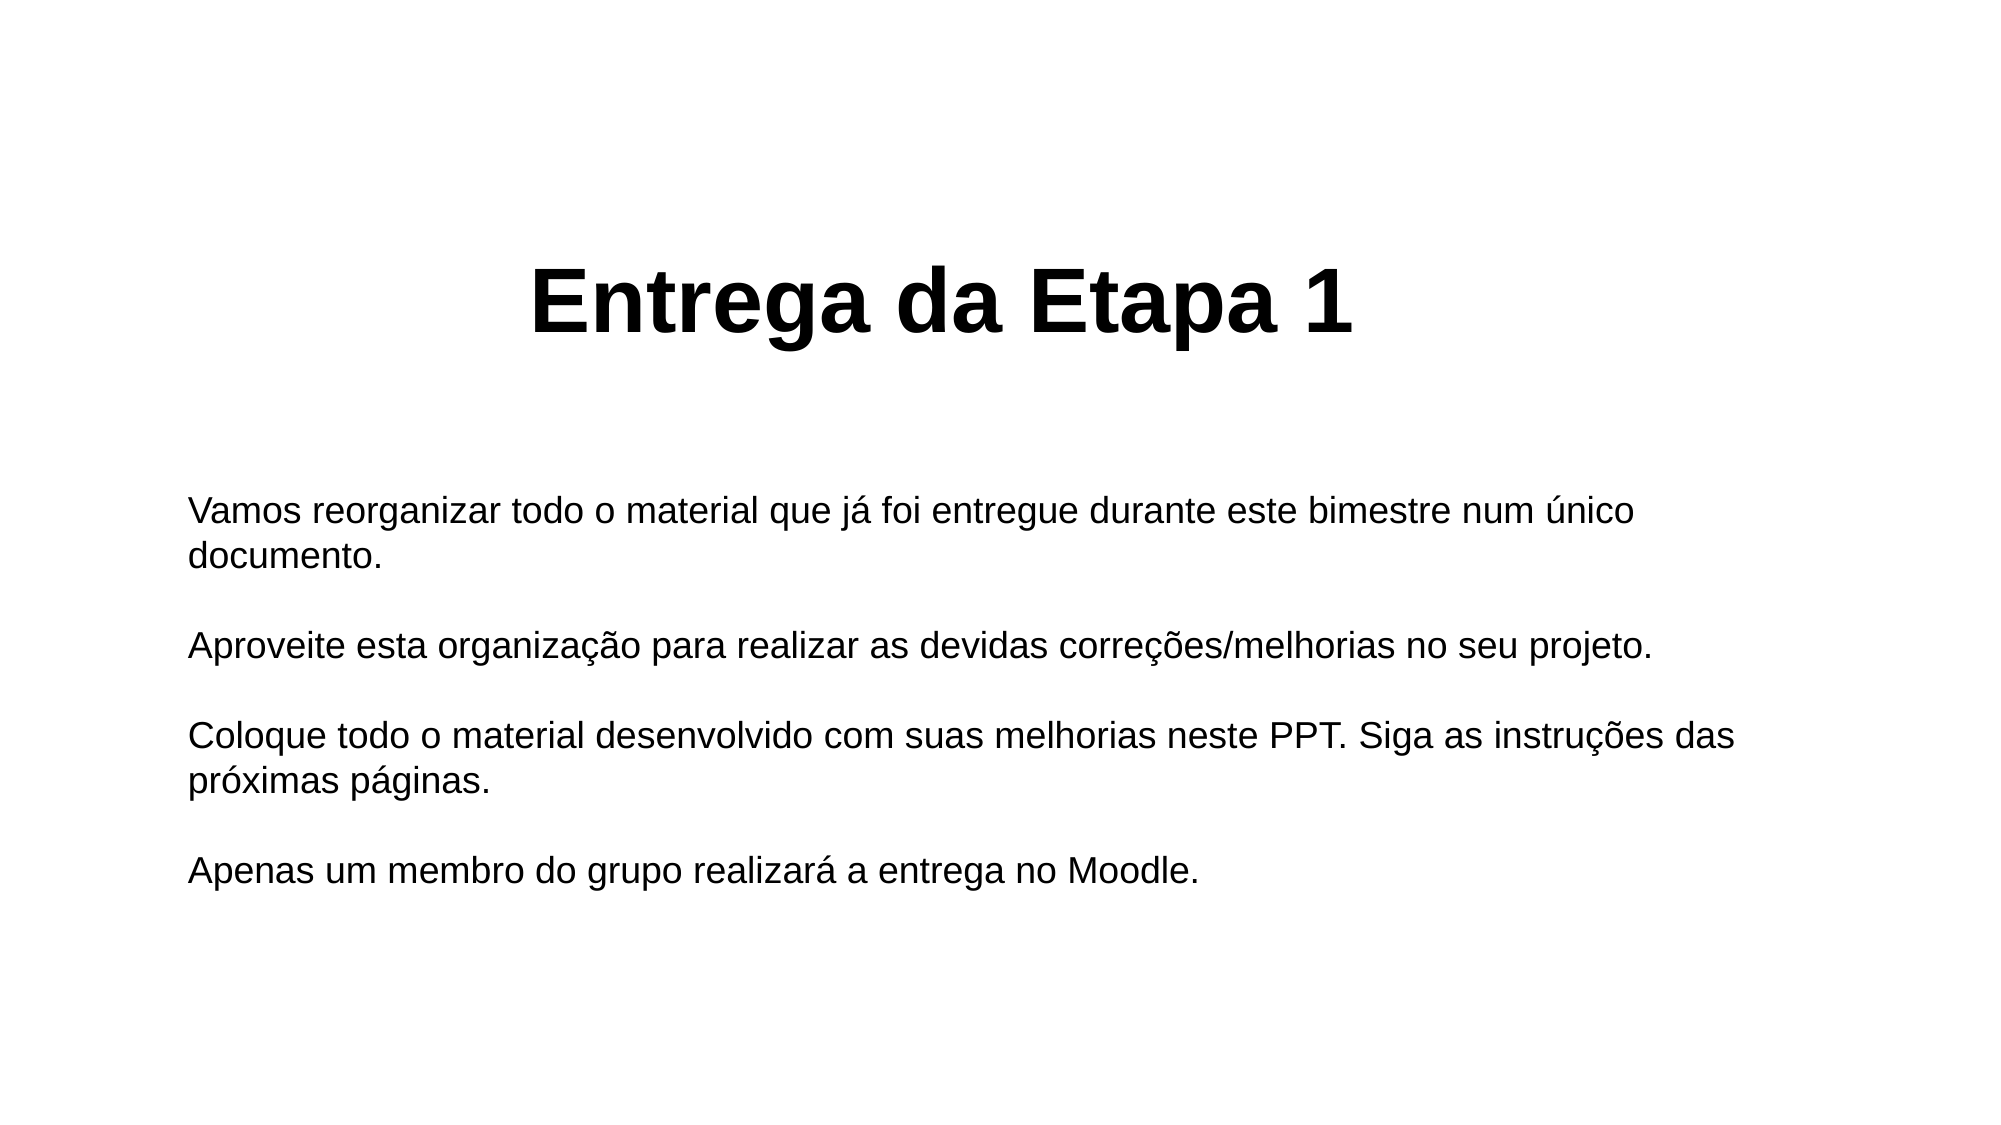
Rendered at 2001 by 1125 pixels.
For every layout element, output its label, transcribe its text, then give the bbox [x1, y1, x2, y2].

text_box Vamos reorganizar todo o material que já foi entregue durante este bimestre num único documento. Aproveite esta organização para realizar as devidas correções/melhorias no seu projeto. Coloque todo o material desenvolvido com suas melhorias neste PPT. Siga as instruções das próximas páginas. Apenas um membro do grupo realizará a entrega no Moodle. [173, 478, 1827, 944]
title Entrega da Etapa 1 [514, 193, 1631, 412]
